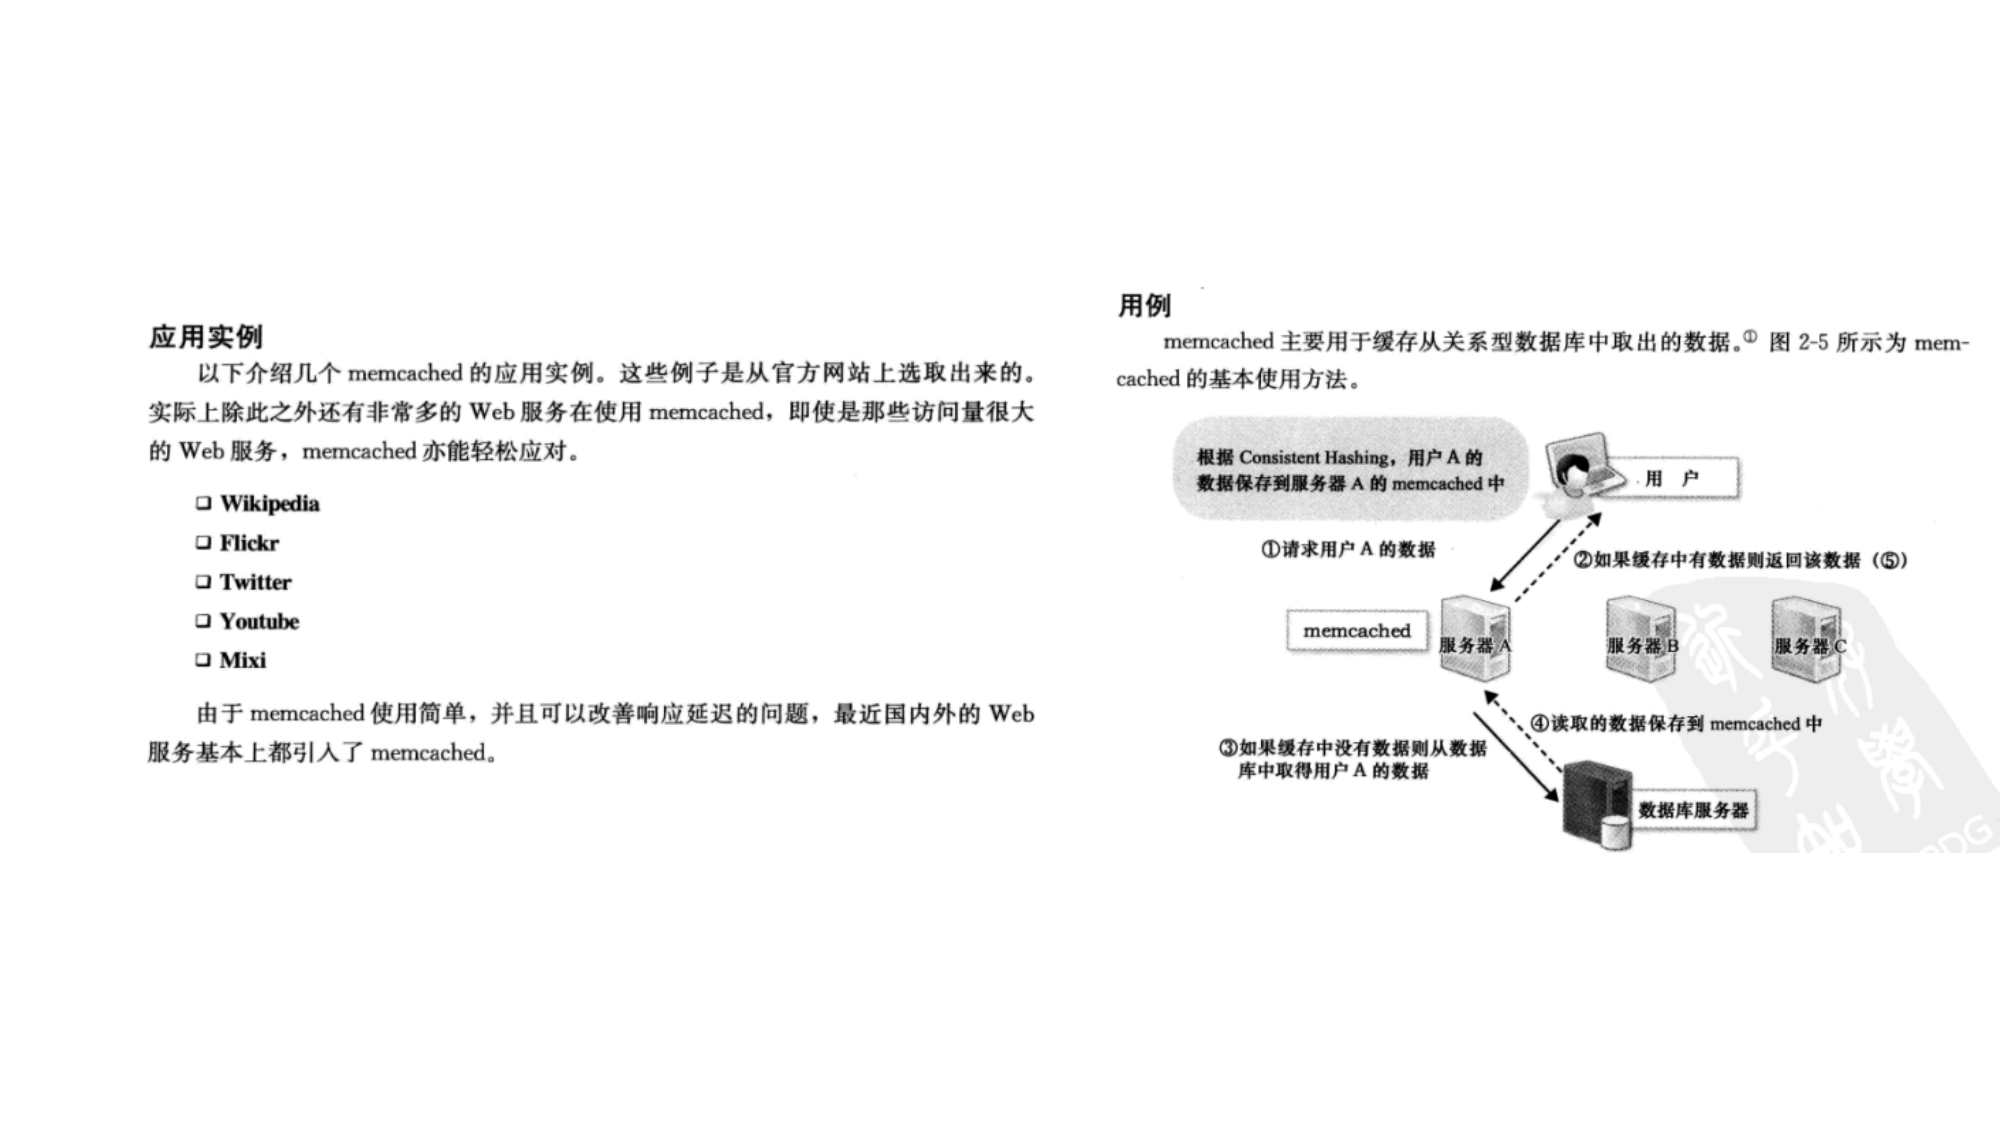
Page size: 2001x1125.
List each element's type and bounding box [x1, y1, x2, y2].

picture [34, 280, 1056, 796]
picture [1070, 271, 2000, 854]
